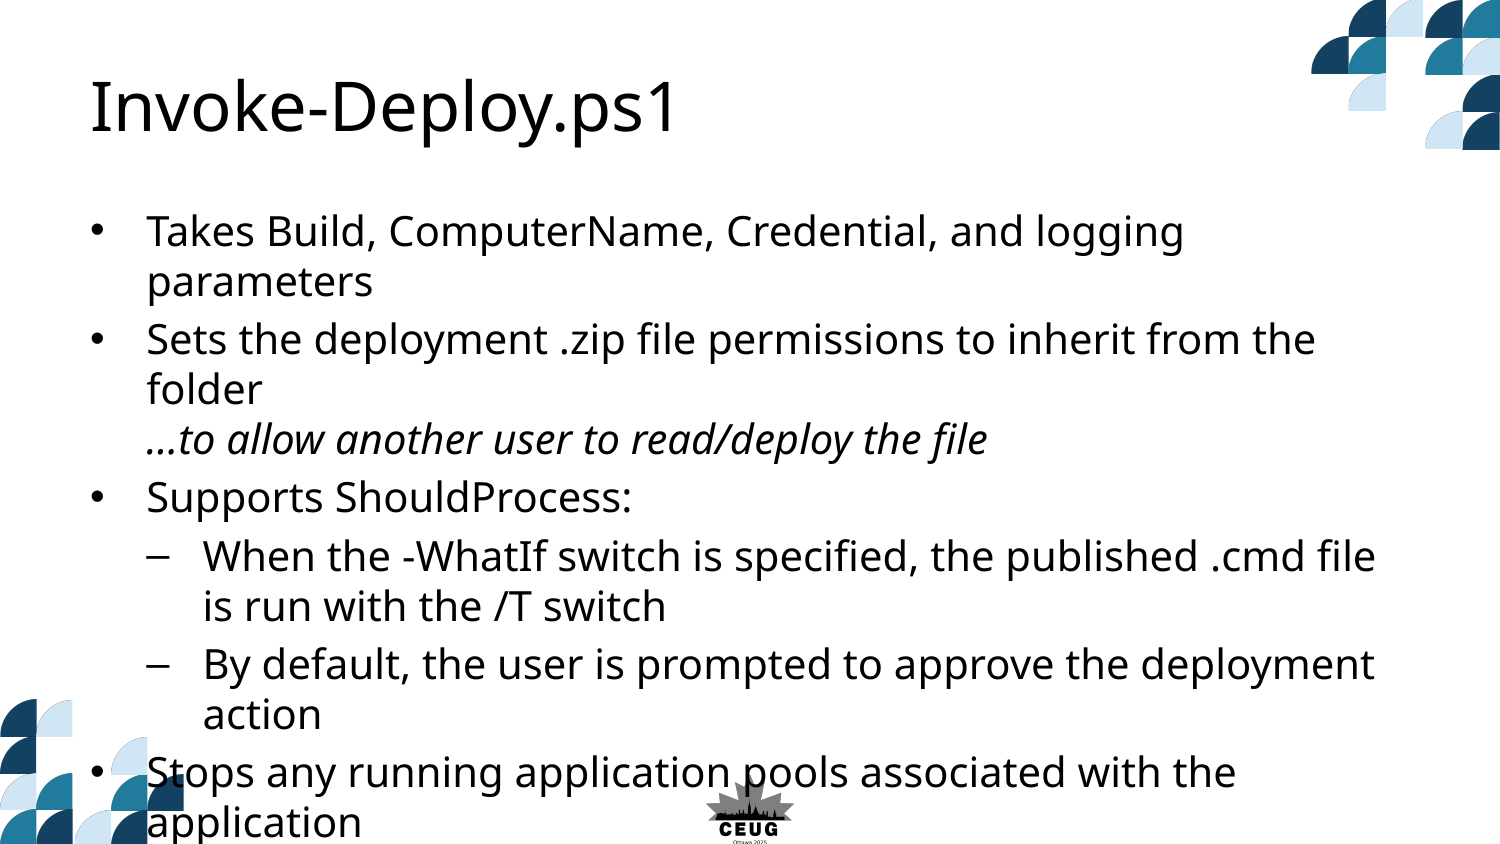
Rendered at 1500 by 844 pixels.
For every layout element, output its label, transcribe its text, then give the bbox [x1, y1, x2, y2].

picture [74, 754, 184, 844]
list Takes Build, ComputerName, Credential, and logging parameters Sets the deployment .zip file permissions to inherit from the folder …to allow another user to read/deploy the file Supports ShouldProcess: When the -WhatIf switch is specified, the published .cmd file is run with the /T switch By default, the user is prompted to approve the deployment action Stops any running application pools associated with the application Runs the published .cmd Starts the previously stopped application pools [75, 196, 1425, 754]
picture [706, 774, 794, 844]
picture [1425, 0, 1500, 150]
title Invoke-Deploy.ps1 [75, 33, 1425, 175]
picture [1348, 0, 1424, 33]
picture [0, 699, 73, 844]
